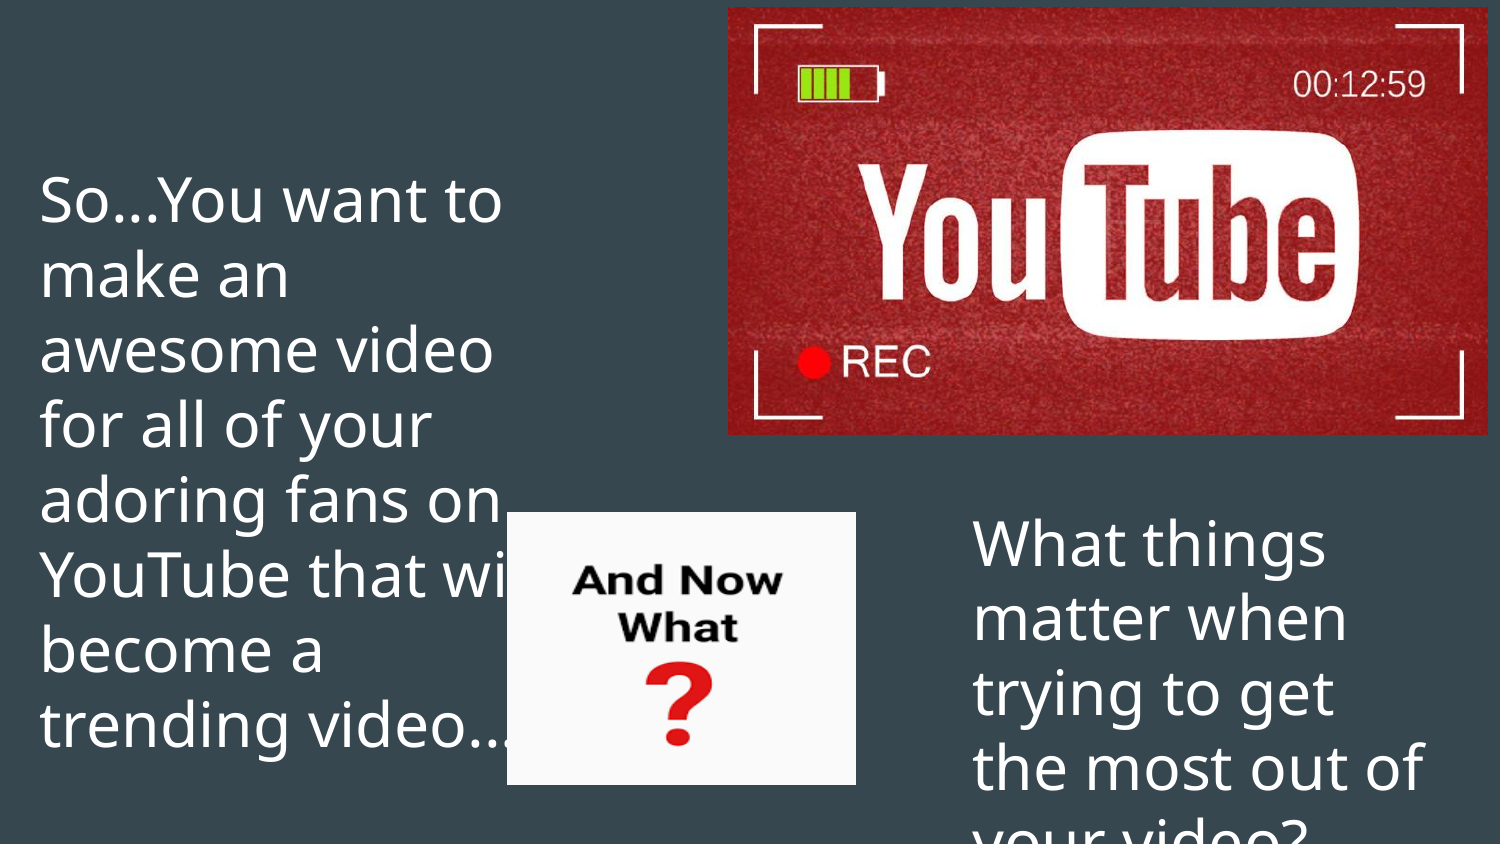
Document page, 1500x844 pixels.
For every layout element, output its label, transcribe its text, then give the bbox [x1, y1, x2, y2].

title So...You want to make an awesome video for all of your adoring fans on YouTube that will become a trending video... [24, 145, 559, 618]
text_box What things matter when trying to get the most out of your video? [957, 488, 1443, 732]
picture [728, 7, 1488, 436]
picture [506, 512, 856, 785]
